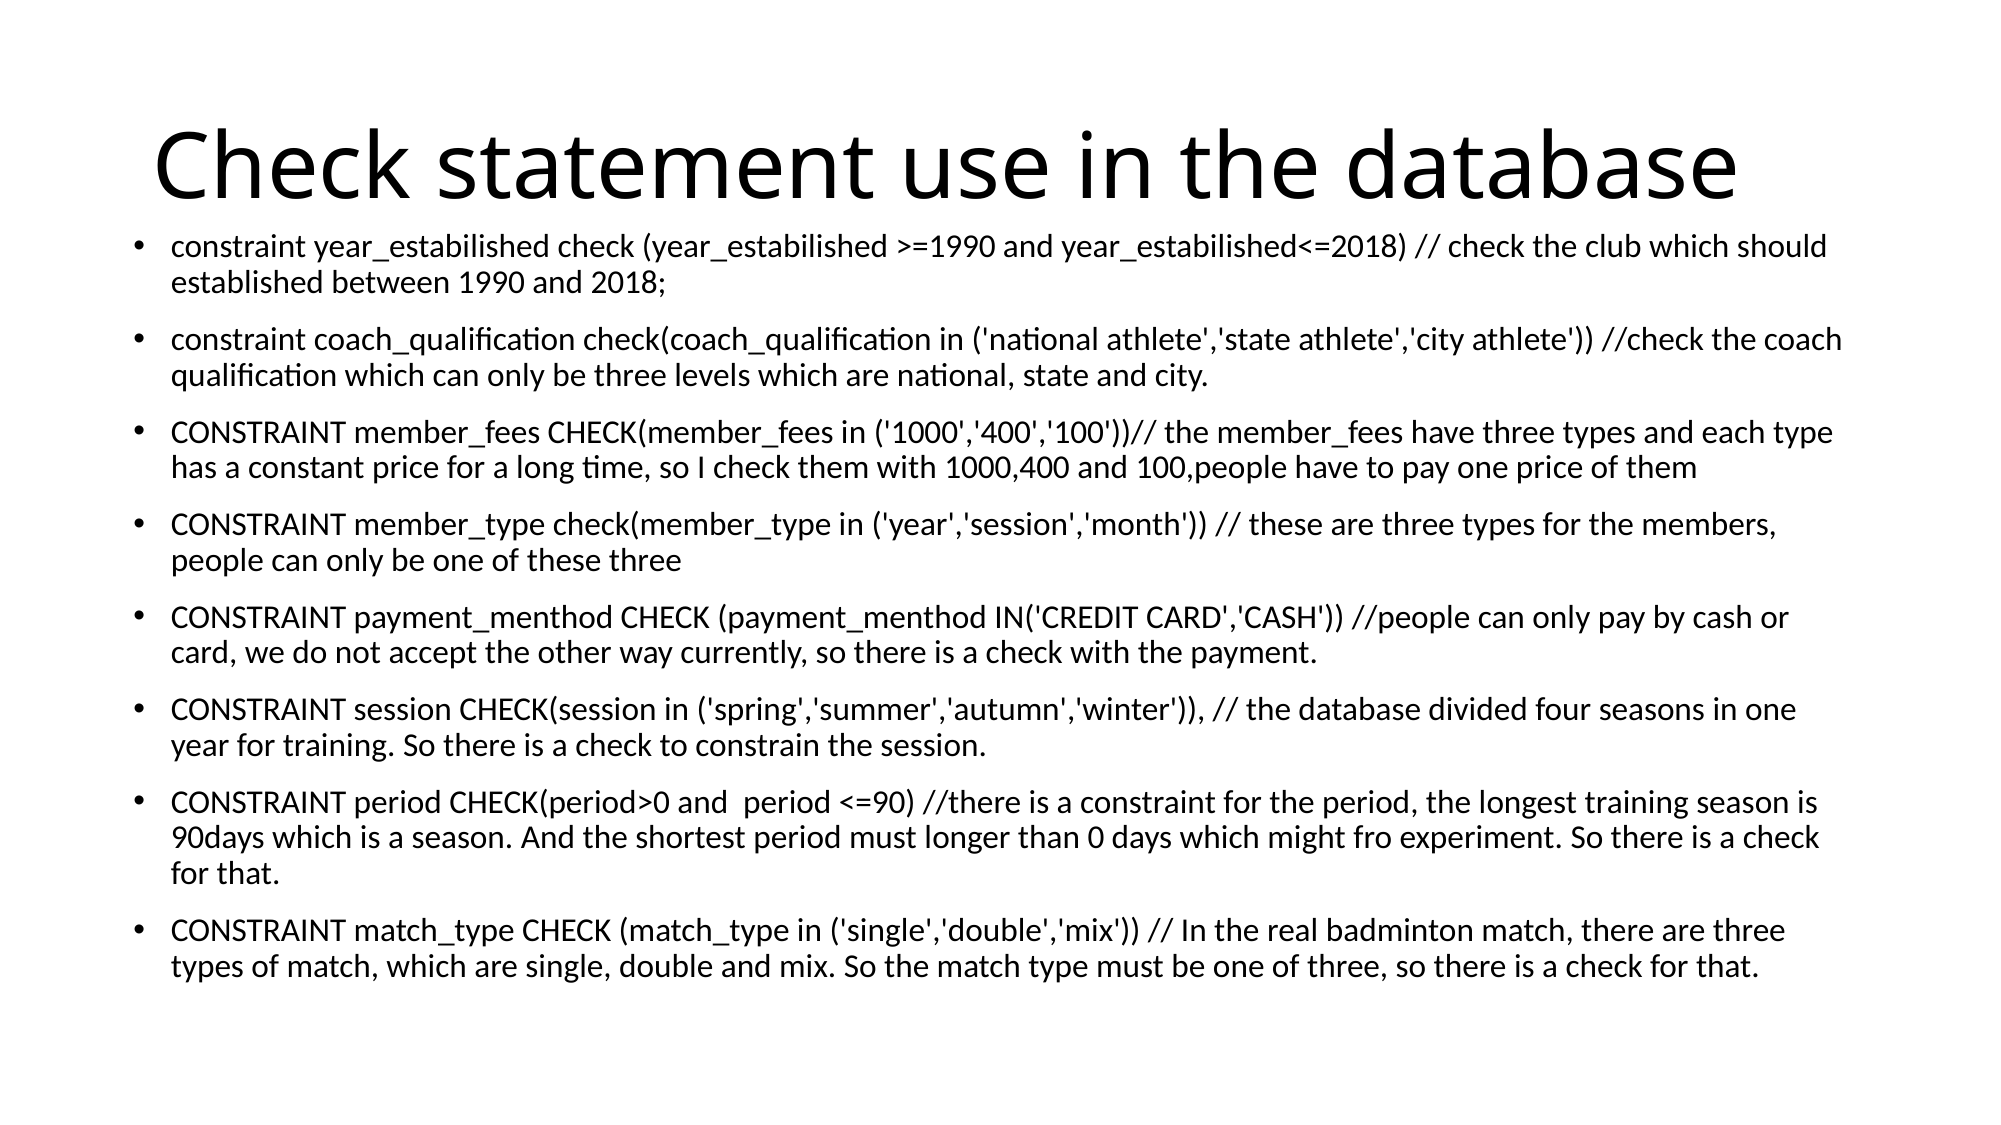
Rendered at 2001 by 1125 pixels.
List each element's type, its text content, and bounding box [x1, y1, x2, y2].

list constraint year_estabilished check (year_estabilished >=1990 and year_estabilished<=2018) // check the club which should established between 1990 and 2018; constraint coach_qualification check(coach_qualification in ('national athlete','state athlete','city athlete')) //check the coach qualification which can only be three levels which are national, state and city. CONSTRAINT member_fees CHECK(member_fees in ('1000','400','100'))// the member_fees have three types and each type has a constant price for a long time, so I check them with 1000,400 and 100,people have to pay one price of them CONSTRAINT member_type check(member_type in ('year','session','month')) // these are three types for the members, people can only be one of these three CONSTRAINT payment_menthod CHECK (payment_menthod IN('CREDIT CARD','CASH')) //people can only pay by cash or card, we do not accept the other way currently, so there is a check with the payment. CONSTRAINT session CHECK(session in ('spring','summer','autumn','winter')), // the database divided four seasons in one year for training. So there is a check to constrain the session. CONSTRAINT period CHECK(period>0 and period <=90) //there is a constraint for the period, the longest training season is 90days which is a season. And the shortest period must longer than 0 days which might fro experiment. So there is a check for that. CONSTRAINT match_type CHECK (match_type in ('single','double','mix')) // In the real badminton match, there are three types of match, which are single, double and mix. So the match type must be one of three, so there is a check for that. [118, 221, 1863, 1014]
title Check statement use in the database [137, 59, 1863, 221]
